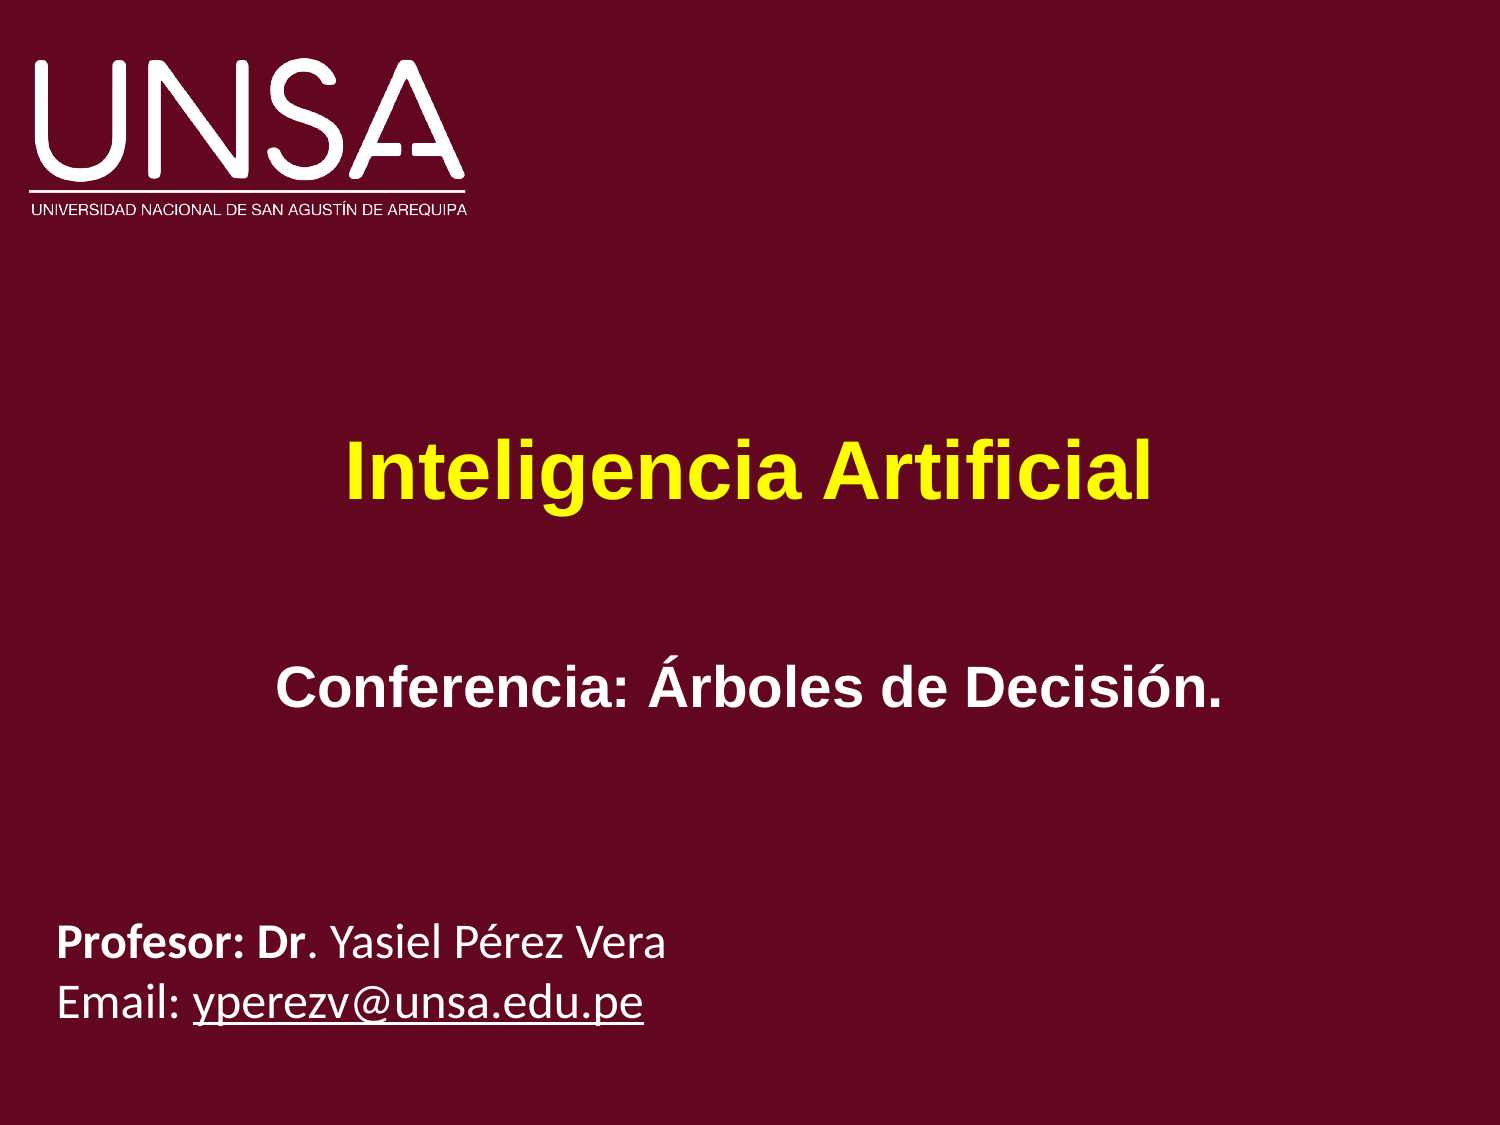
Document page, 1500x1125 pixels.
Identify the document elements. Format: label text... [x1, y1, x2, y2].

text_box Profesor: Dr. Yasiel Pérez Vera Email: yperezv@unsa.edu.pe [56, 837, 1416, 1099]
picture [29, 58, 467, 216]
text_box Inteligencia Artificial Conferencia: Árboles de Decisión. [56, 412, 1444, 688]
